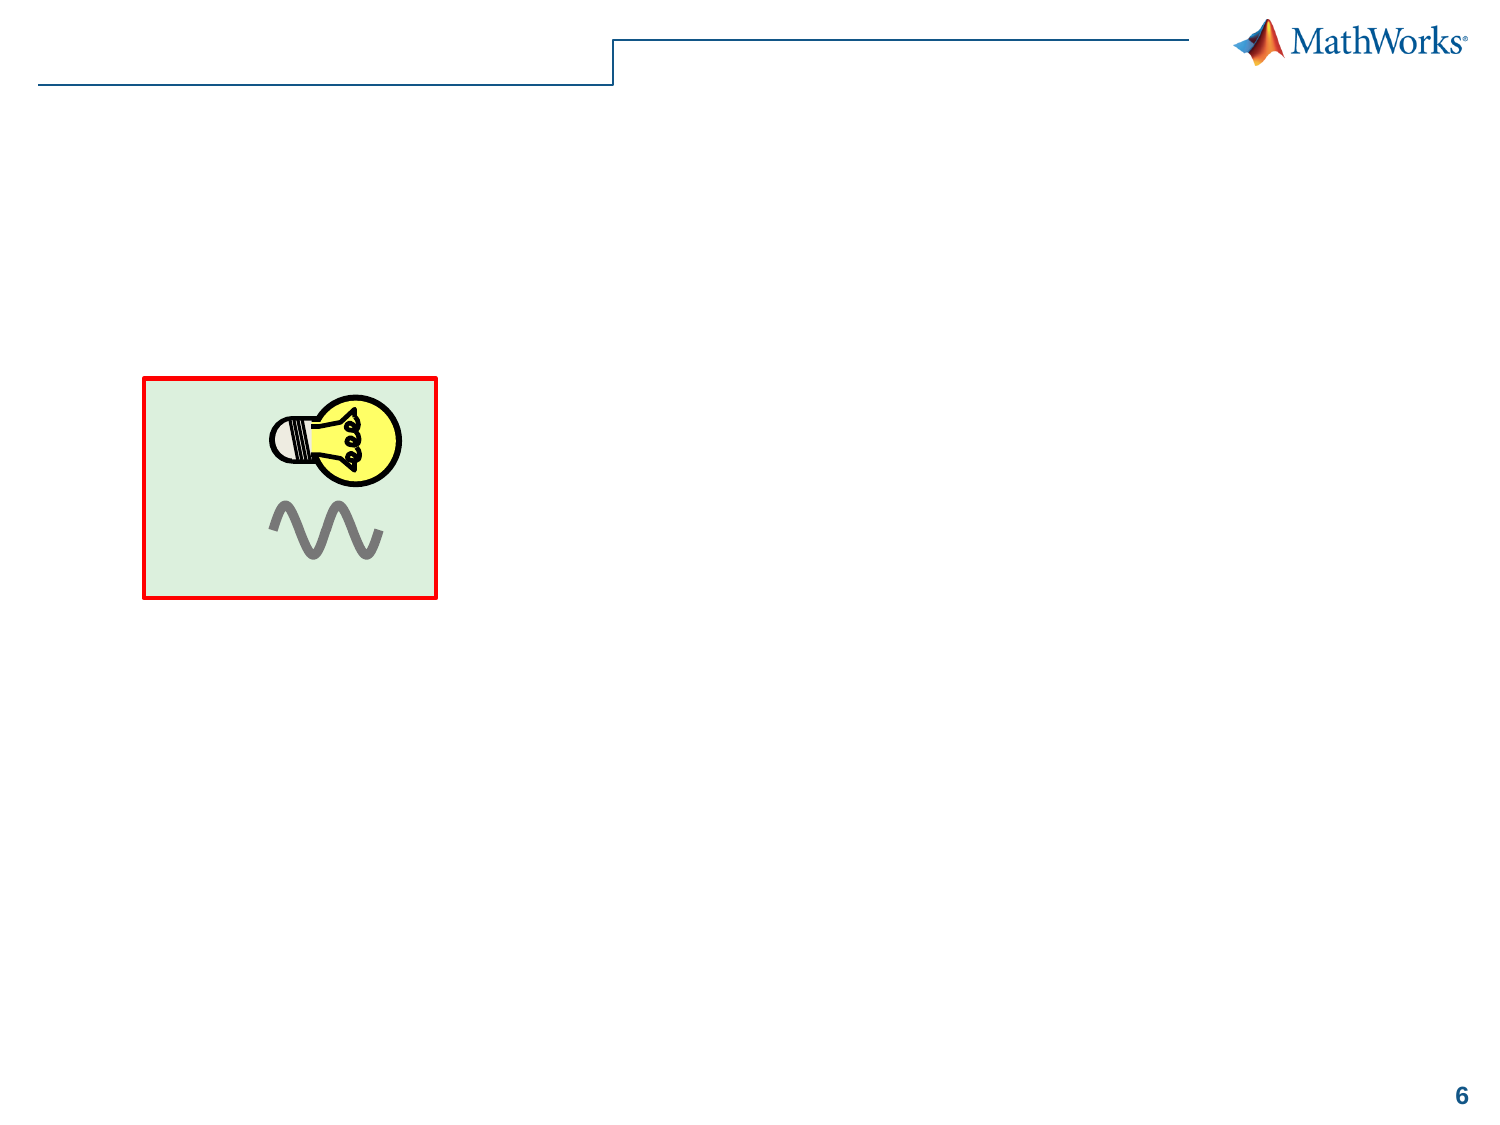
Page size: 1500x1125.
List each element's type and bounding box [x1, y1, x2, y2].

picture [1226, 7, 1483, 78]
text_box [292, 377, 377, 504]
text_box [143, 378, 437, 599]
